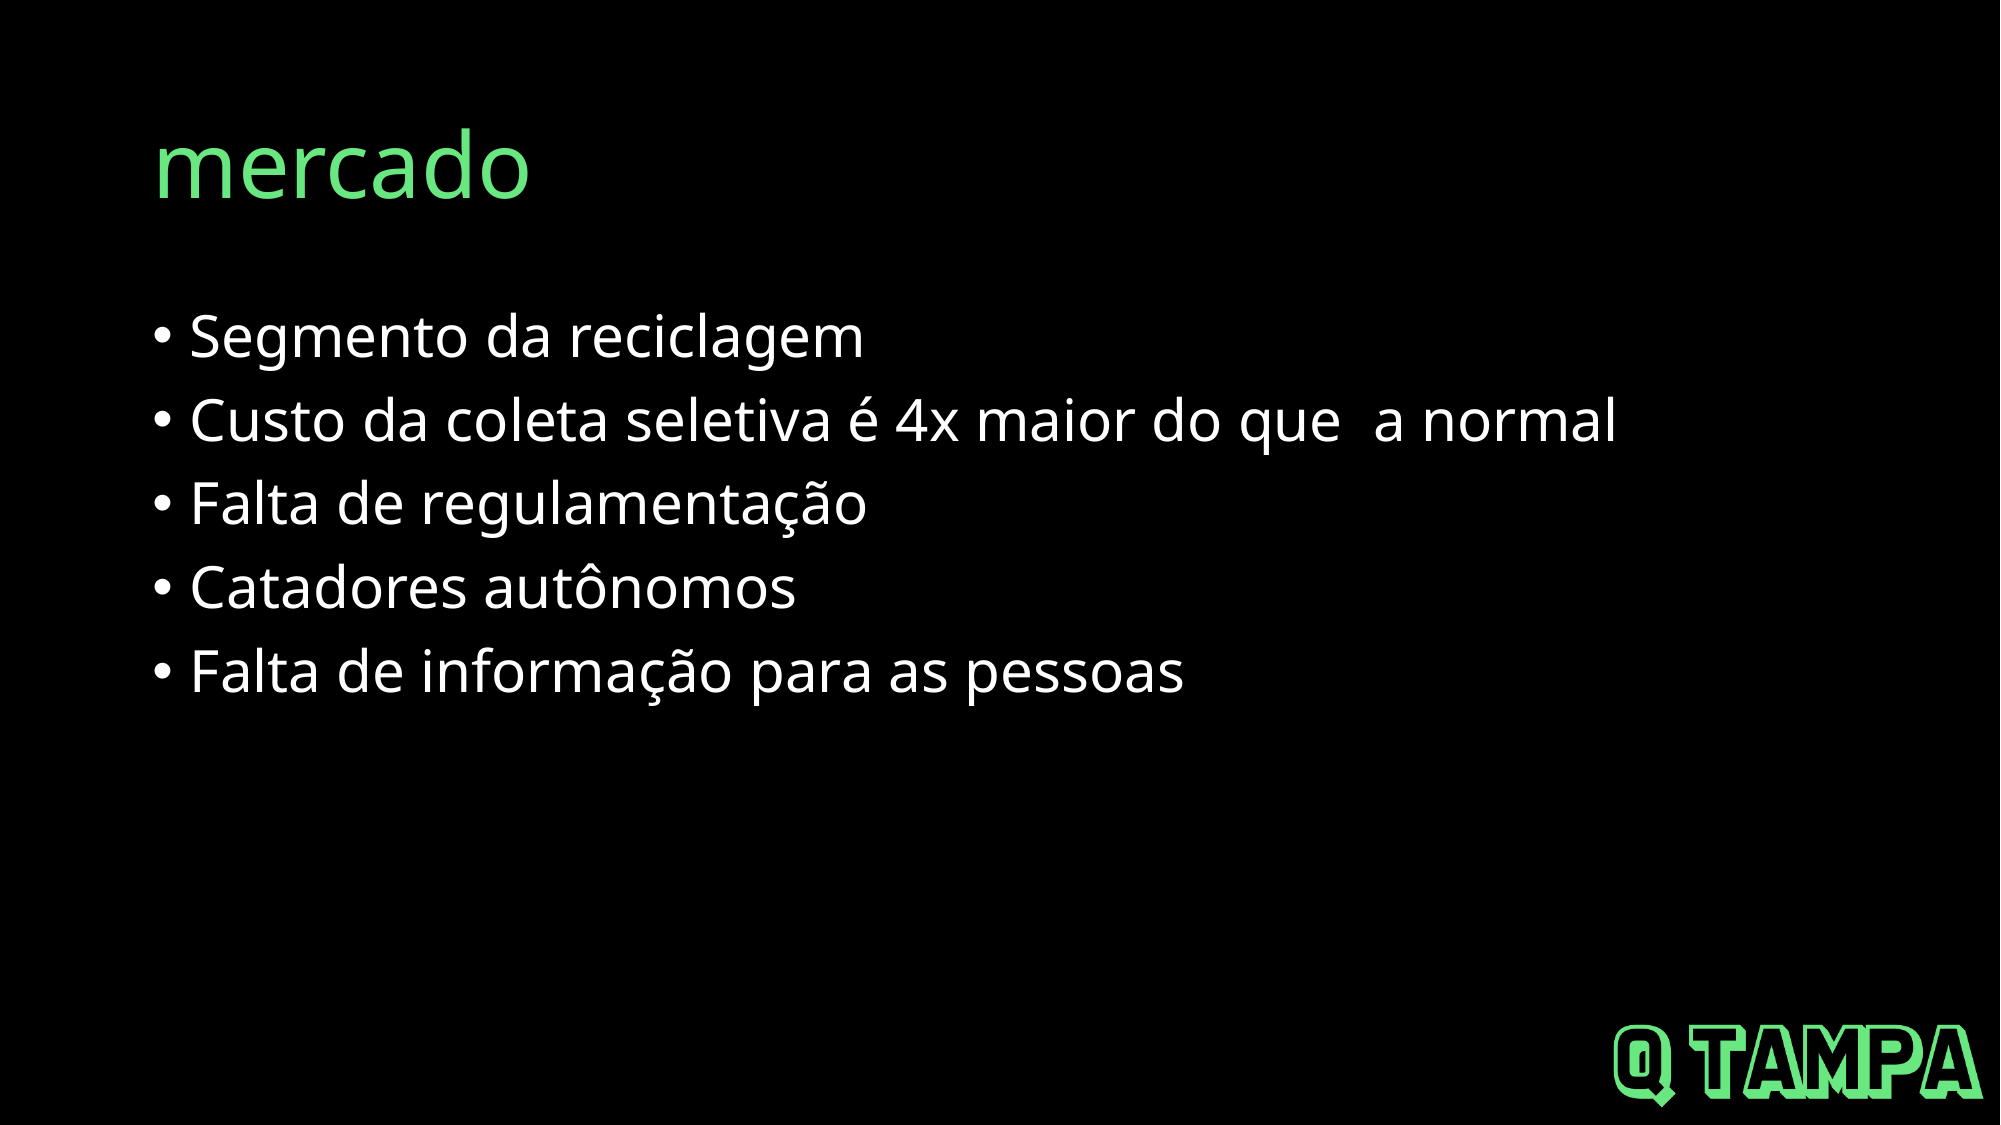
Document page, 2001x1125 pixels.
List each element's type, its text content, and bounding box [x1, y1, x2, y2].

picture [1607, 1022, 1988, 1108]
list Segmento da reciclagem Custo da coleta seletiva é 4x maior do que a normal Falta de regulamentação Catadores autônomos Falta de informação para as pessoas [137, 299, 1863, 1014]
title mercado [137, 59, 1863, 278]
